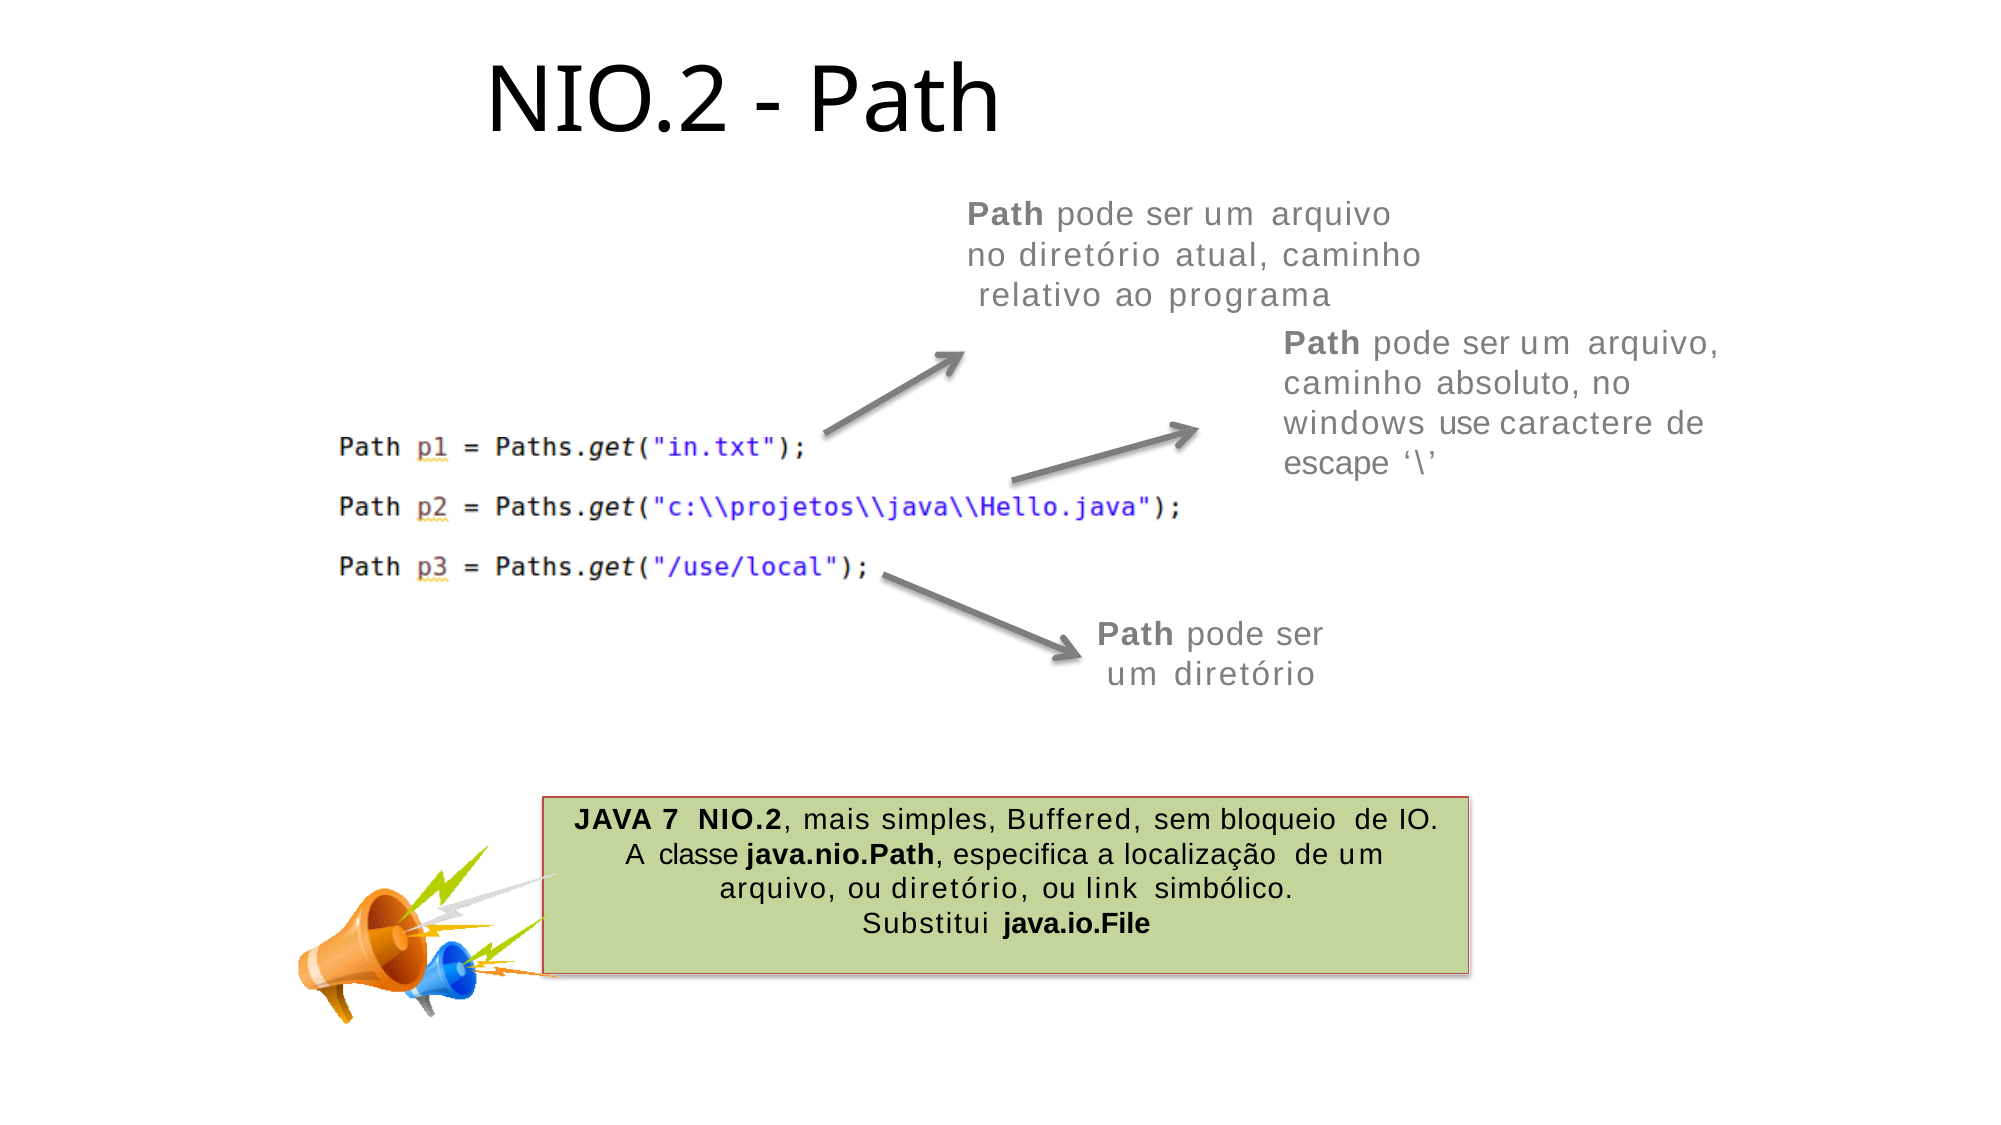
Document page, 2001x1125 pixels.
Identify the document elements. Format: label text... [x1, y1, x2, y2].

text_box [249, 790, 1750, 1125]
text_box Path pode ser um diretório [1118, 610, 1334, 693]
title NIO.2 - Path [482, 0, 1450, 189]
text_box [874, 568, 1118, 696]
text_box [339, 320, 1235, 582]
text_box Path pode ser um arquivo no diretório atual, caminho relativo ao programa Path pode ser um arquivo, caminho absoluto, no windows use caractere de escape ‘\’ [965, 190, 1735, 481]
